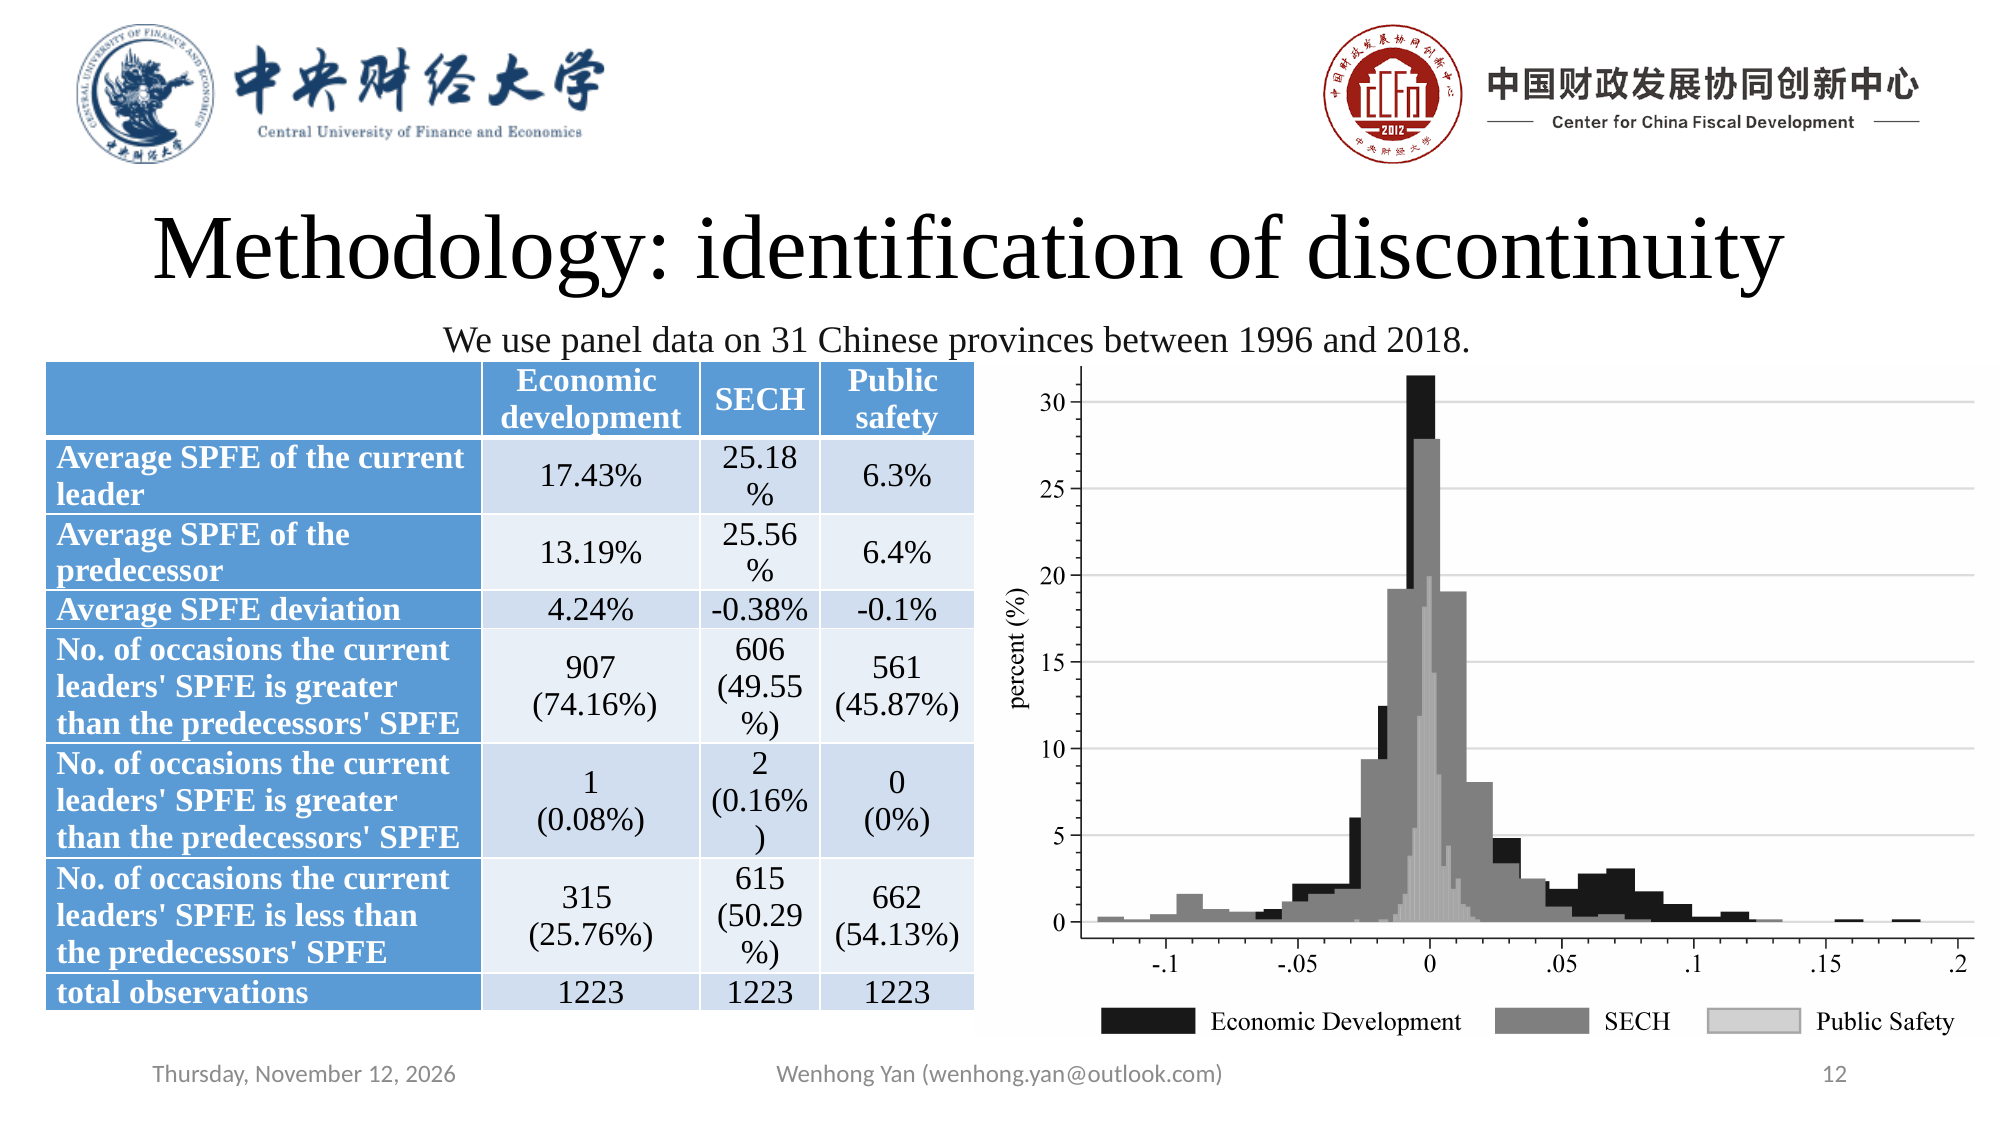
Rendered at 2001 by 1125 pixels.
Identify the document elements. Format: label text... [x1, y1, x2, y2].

table_header [46, 362, 481, 435]
text_box We use panel data on 31 Chinese provinces between 1996 and 2018. [428, 308, 1572, 368]
table_cell Average SPFE of the current leader [46, 440, 481, 513]
table_cell 907 (74.16%) [483, 629, 699, 742]
table_cell total observations [46, 974, 481, 1010]
table_cell 17.43% [483, 440, 699, 513]
table_cell 2 (0.16%) [701, 744, 819, 857]
table_cell 615 (50.29%) [701, 859, 819, 972]
picture [1323, 24, 1920, 164]
table_cell Average SPFE deviation [46, 591, 481, 628]
table_cell 1223 [821, 974, 974, 1010]
title Methodology: identification of discontinuity [137, 163, 1863, 334]
picture [75, 24, 650, 164]
table_cell 25.18% [701, 440, 819, 513]
picture [974, 366, 2000, 1036]
table_cell 13.19% [483, 515, 699, 589]
footer Wenhong Yan (wenhong.yan@outlook.com) [662, 1042, 1338, 1103]
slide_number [137, 1042, 588, 1103]
table_header Economic development [483, 368, 699, 435]
table_cell 315 (25.76%) [483, 859, 699, 972]
table_cell 6.3% [821, 440, 974, 513]
table_cell 662 (54.13%) [821, 859, 974, 972]
table_cell -0.38% [701, 591, 819, 628]
table_cell 561 (45.87%) [821, 629, 974, 742]
table_cell Average SPFE of the predecessor [46, 515, 481, 589]
table_cell No. of occasions the current leaders' SPFE is less than the predecessors' SPFE [46, 859, 481, 972]
table_cell No. of occasions the current leaders' SPFE is greater than the predecessors' SPFE [46, 744, 481, 857]
table_cell 6.4% [821, 515, 974, 589]
slide_number 12 [1412, 1042, 1863, 1103]
table_cell No. of occasions the current leaders' SPFE is greater than the predecessors' SPFE [46, 629, 481, 742]
table_cell 1223 [483, 974, 699, 1010]
table_header SECH [701, 368, 819, 435]
table_cell 606 (49.55%) [701, 629, 819, 742]
table_cell 25.56% [701, 515, 819, 589]
table_cell -0.1% [821, 591, 974, 628]
table_header Public safety [821, 368, 974, 435]
table_cell 0 (0%) [821, 744, 974, 857]
table_cell 1 (0.08%) [483, 744, 699, 857]
table_cell 1223 [701, 974, 819, 1010]
table_cell 4.24% [483, 591, 699, 628]
